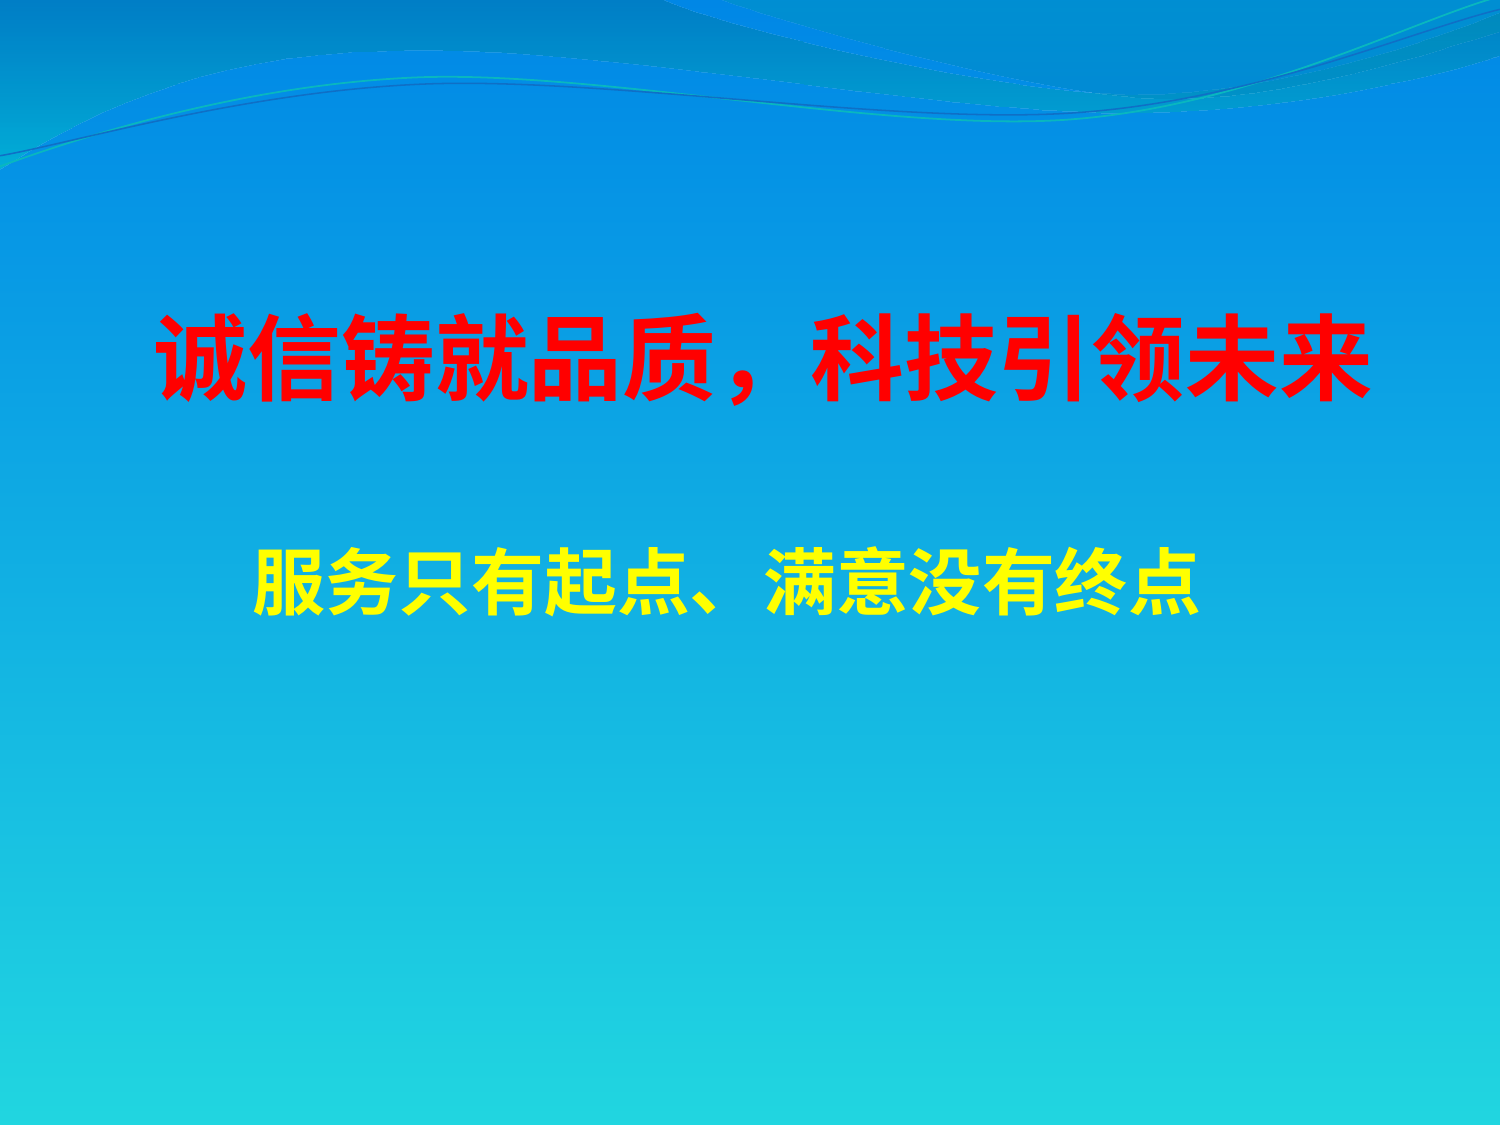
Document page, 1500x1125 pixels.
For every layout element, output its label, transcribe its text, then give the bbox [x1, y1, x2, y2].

subtitle 服务只有起点、满意没有终点 [87, 529, 1376, 818]
title 诚信铸就品质，科技引领未来 [87, 224, 1376, 525]
